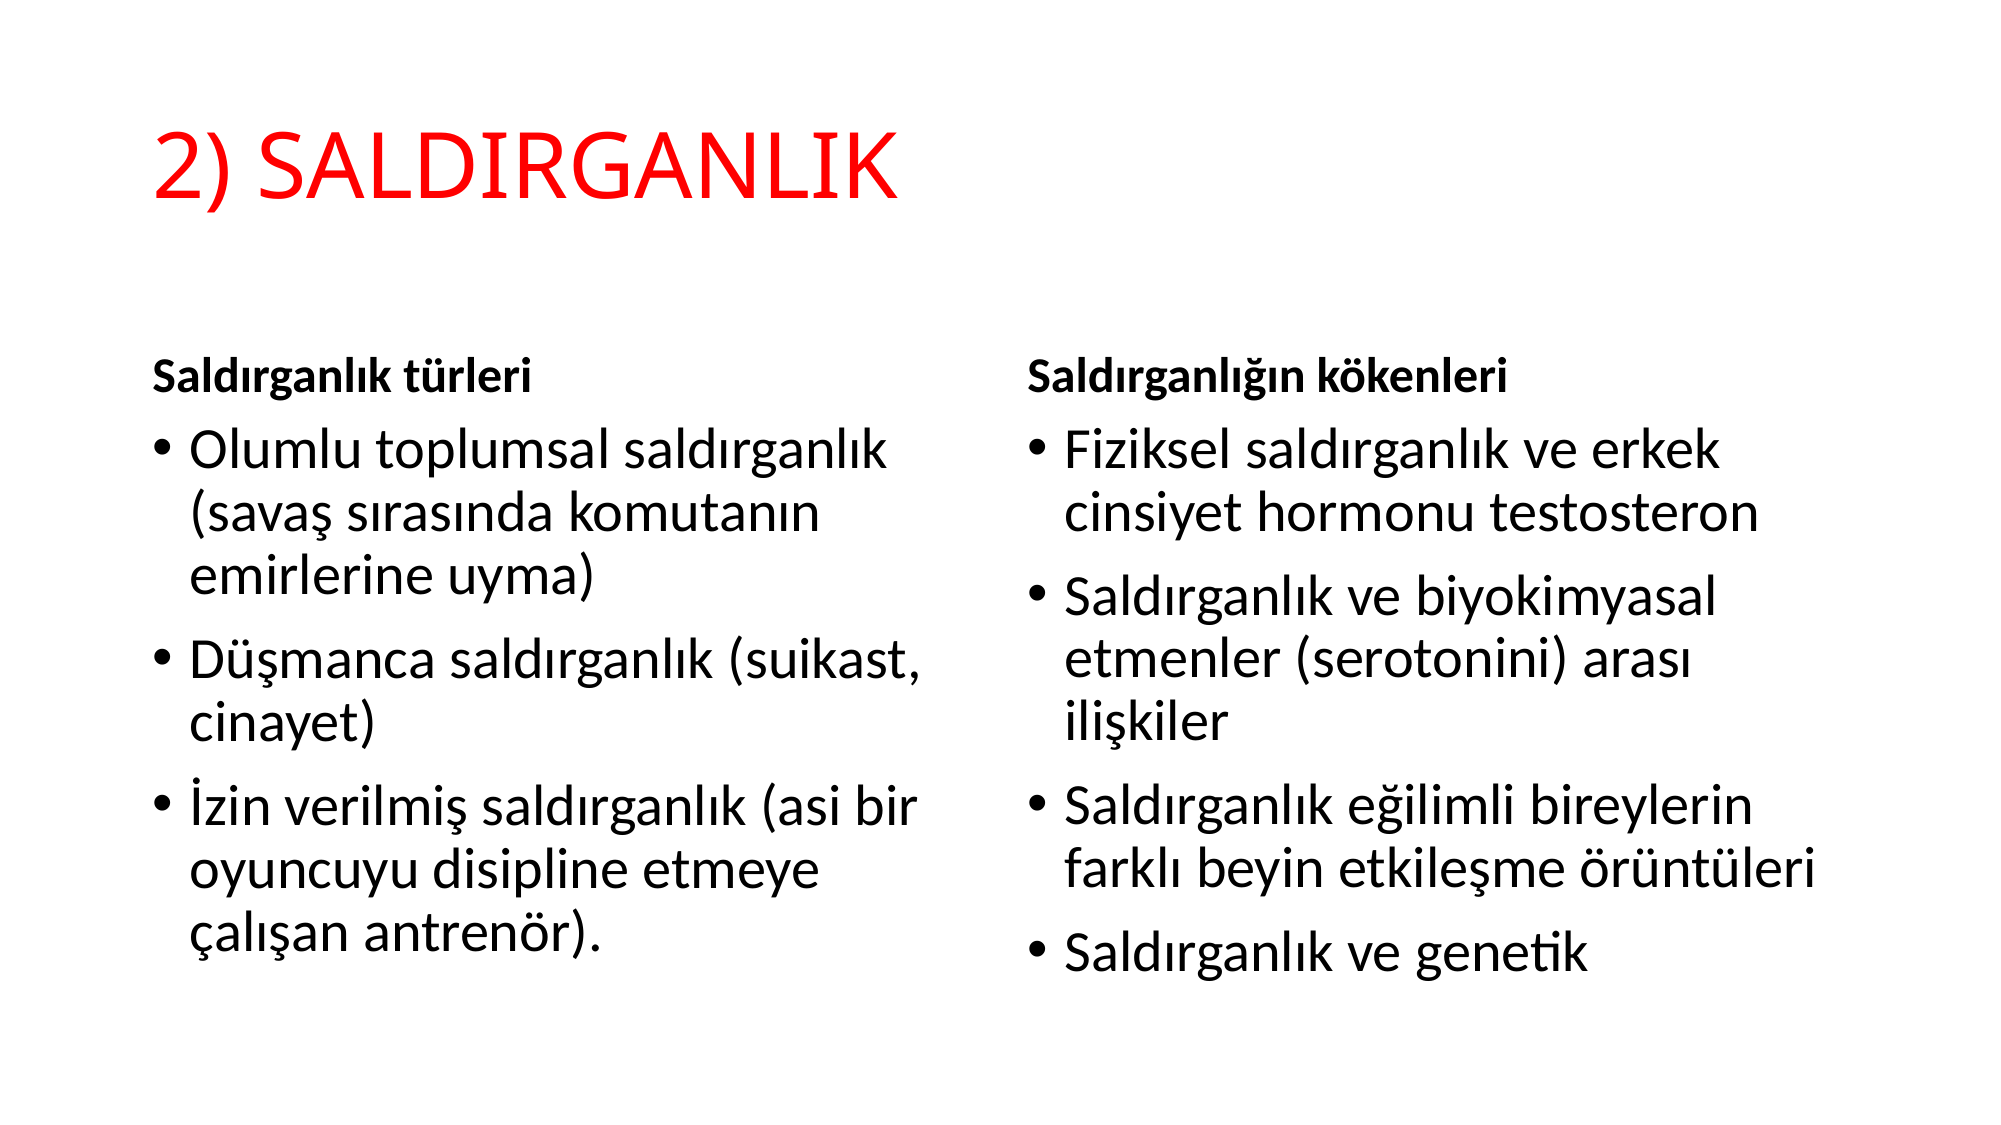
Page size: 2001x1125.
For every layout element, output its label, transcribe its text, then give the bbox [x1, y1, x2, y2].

title 2) SALDIRGANLIK [137, 59, 1863, 278]
list Olumlu toplumsal saldırganlık (savaş sırasında komutanın emirlerine uyma) Düşmanca saldırganlık (suikast, cinayet) İzin verilmiş saldırganlık (asi bir oyuncuyu disipline etmeye çalışan antrenör). [137, 410, 984, 1016]
list Saldırganlık türleri [137, 275, 984, 410]
list Fiziksel saldırganlık ve erkek cinsiyet hormonu testosteron Saldırganlık ve biyokimyasal etmenler (serotonini) arası ilişkiler Saldırganlık eğilimli bireylerin farklı beyin etkileşme örüntüleri Saldırganlık ve genetik [1012, 410, 1863, 1016]
list Saldırganlığın kökenleri [1012, 275, 1863, 410]
